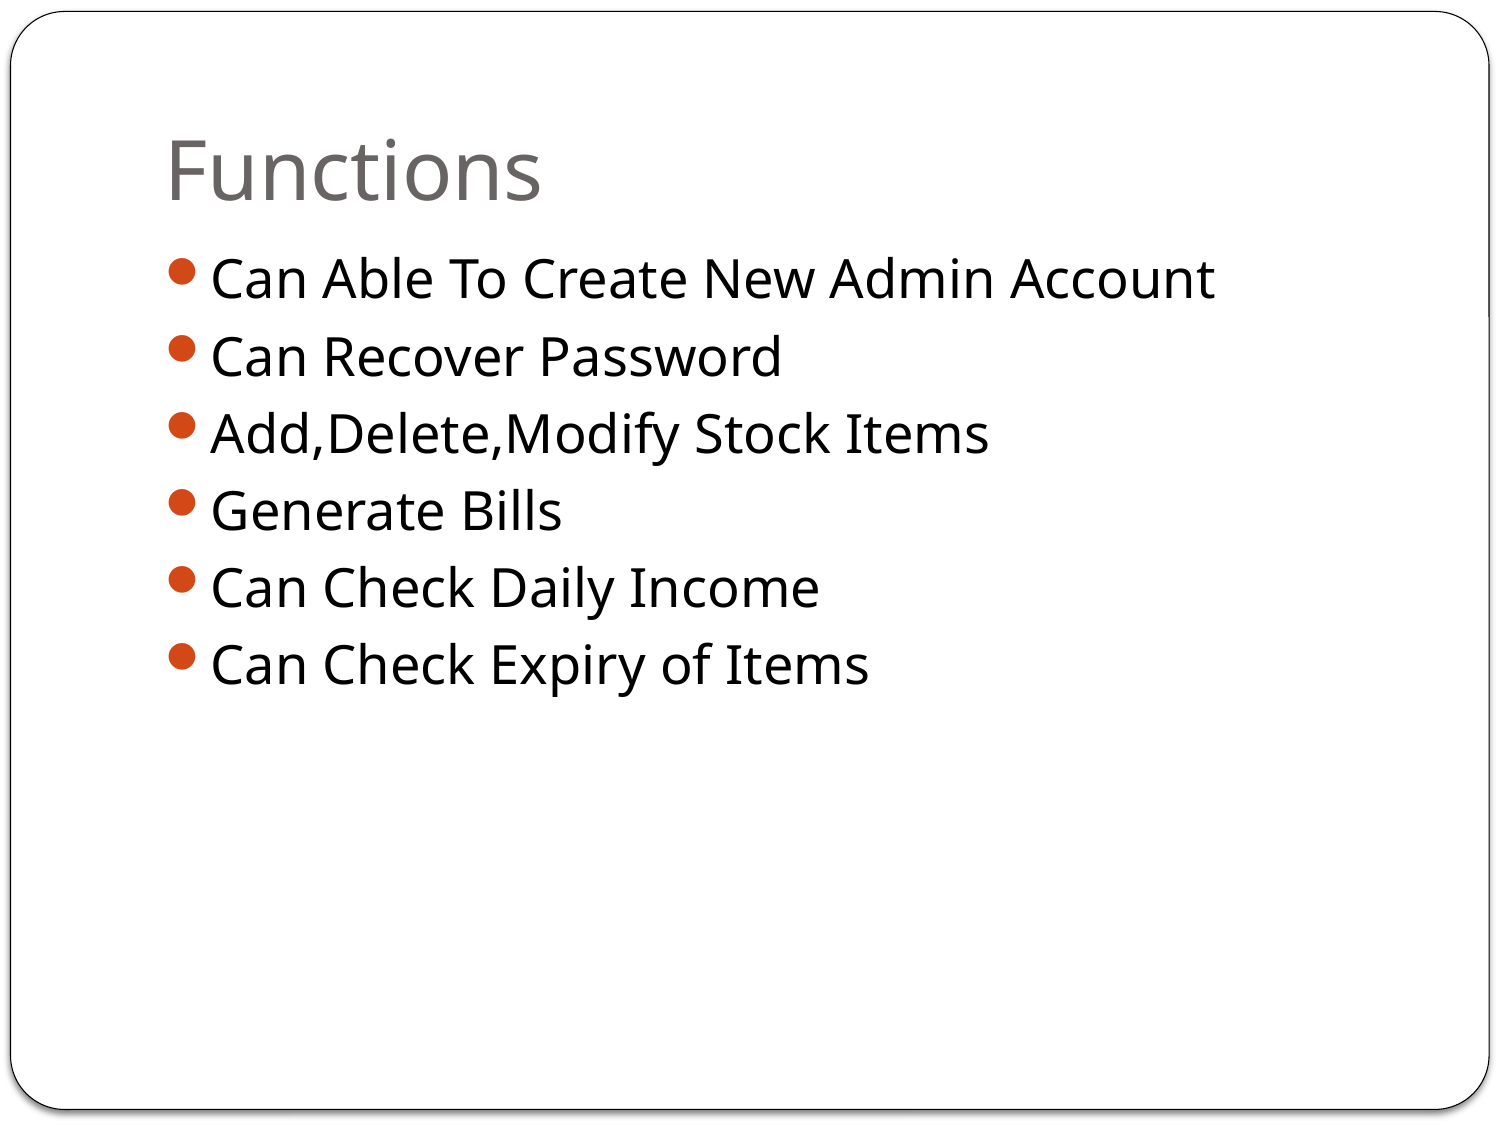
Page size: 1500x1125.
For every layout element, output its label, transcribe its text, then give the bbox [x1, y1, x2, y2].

title Functions [150, 45, 1425, 233]
list Can Able To Create New Admin Account Can Recover Password Add,Delete,Modify Stock Items Generate Bills Can Check Daily Income Can Check Expiry of Items [150, 237, 1425, 988]
